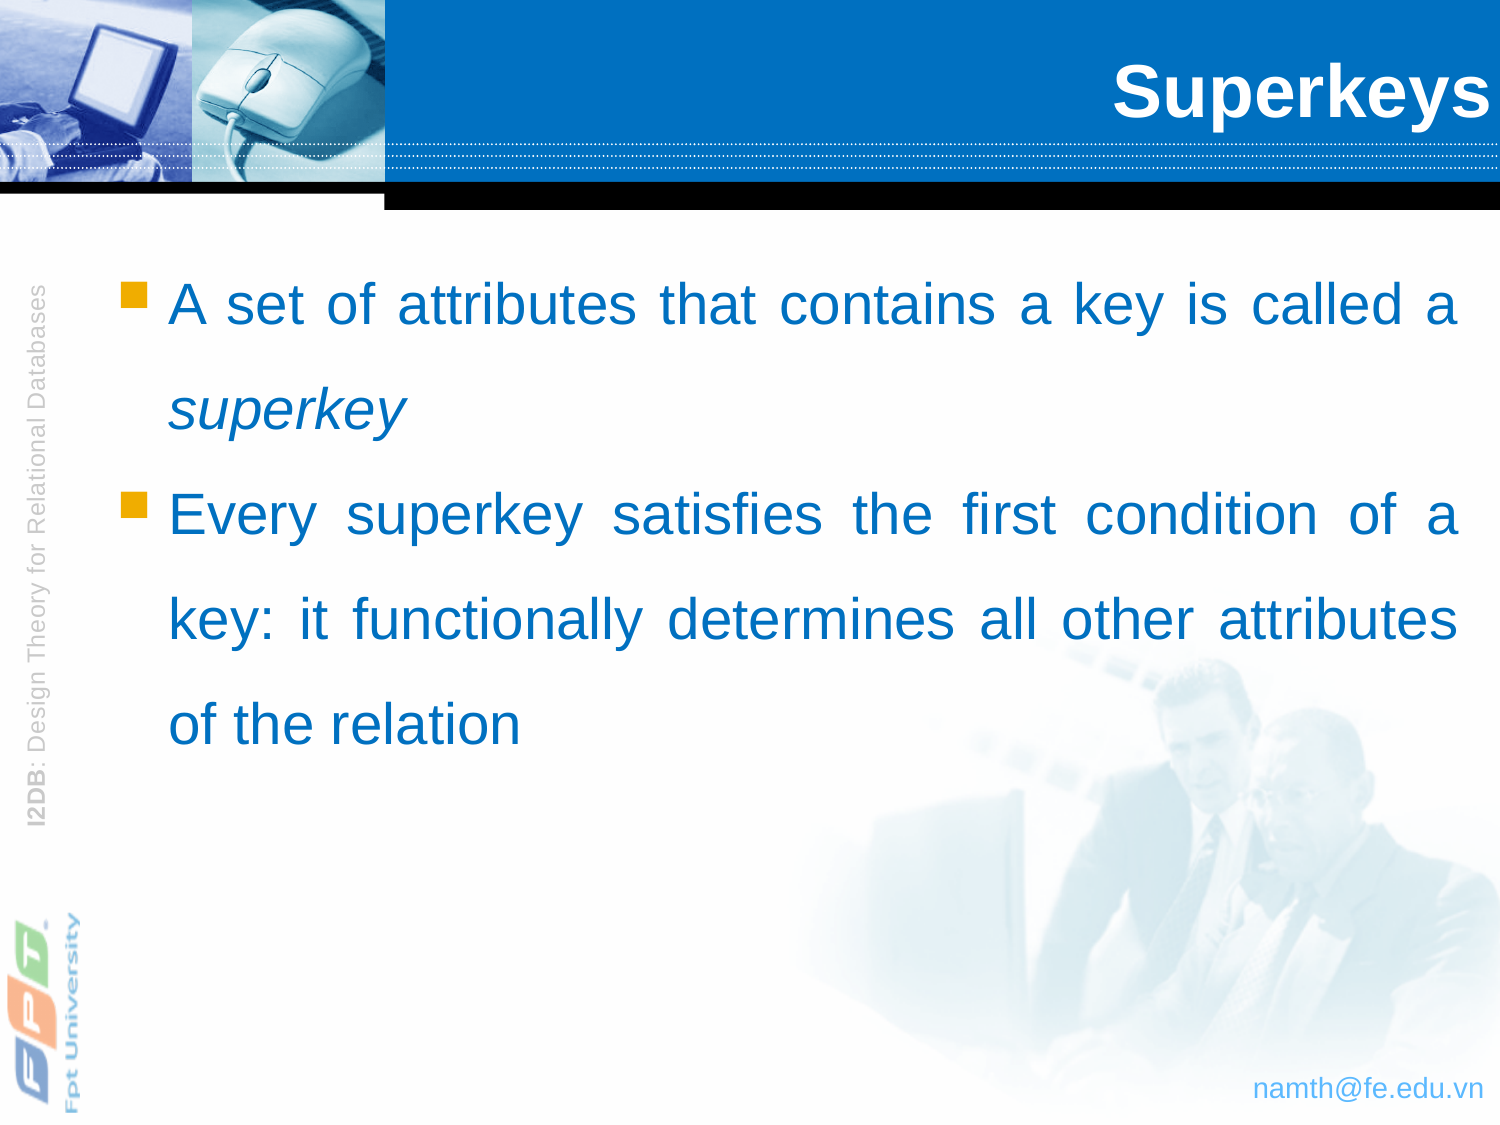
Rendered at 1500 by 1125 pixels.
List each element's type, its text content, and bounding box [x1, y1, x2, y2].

text_box [8, 913, 80, 1112]
picture [0, 194, 1500, 1125]
picture [0, 0, 385, 181]
title Superkeys [387, 0, 1500, 175]
list A set of attributes that contains a key is called a superkey Every superkey satisfies the first condition of a key: it functionally determines all other attributes of the relation [87, 216, 1475, 1050]
